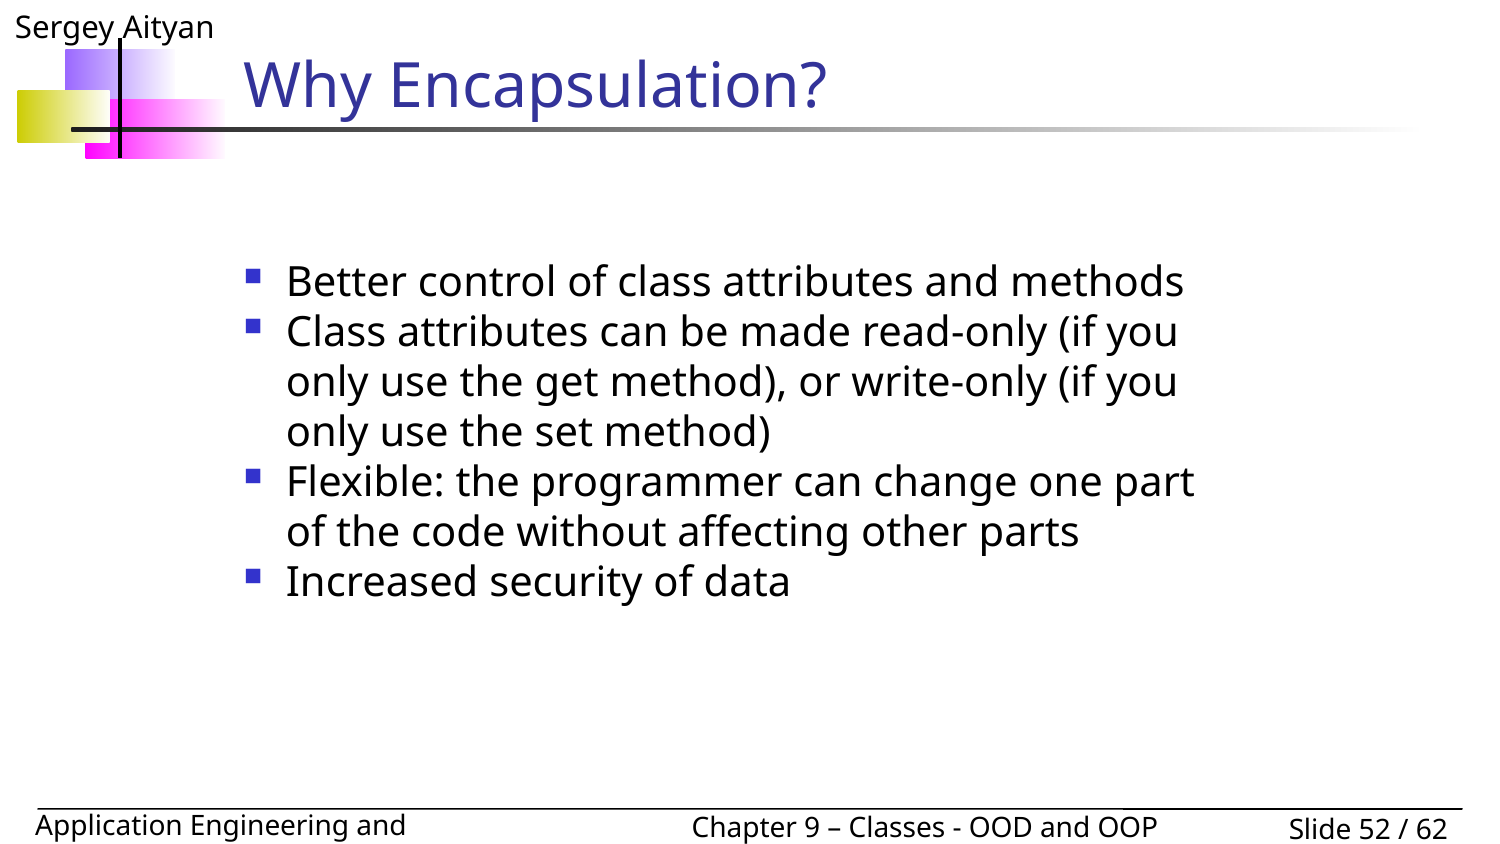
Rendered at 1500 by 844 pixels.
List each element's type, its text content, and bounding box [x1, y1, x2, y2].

list Better control of class attributes and methods Class attributes can be made read-only (if you only use the get method), or write-only (if you only use the set method) Flexible: the programmer can change one part of the code without affecting other parts Increased security of data [228, 246, 1213, 697]
title Why Encapsulation? [228, 46, 1332, 128]
